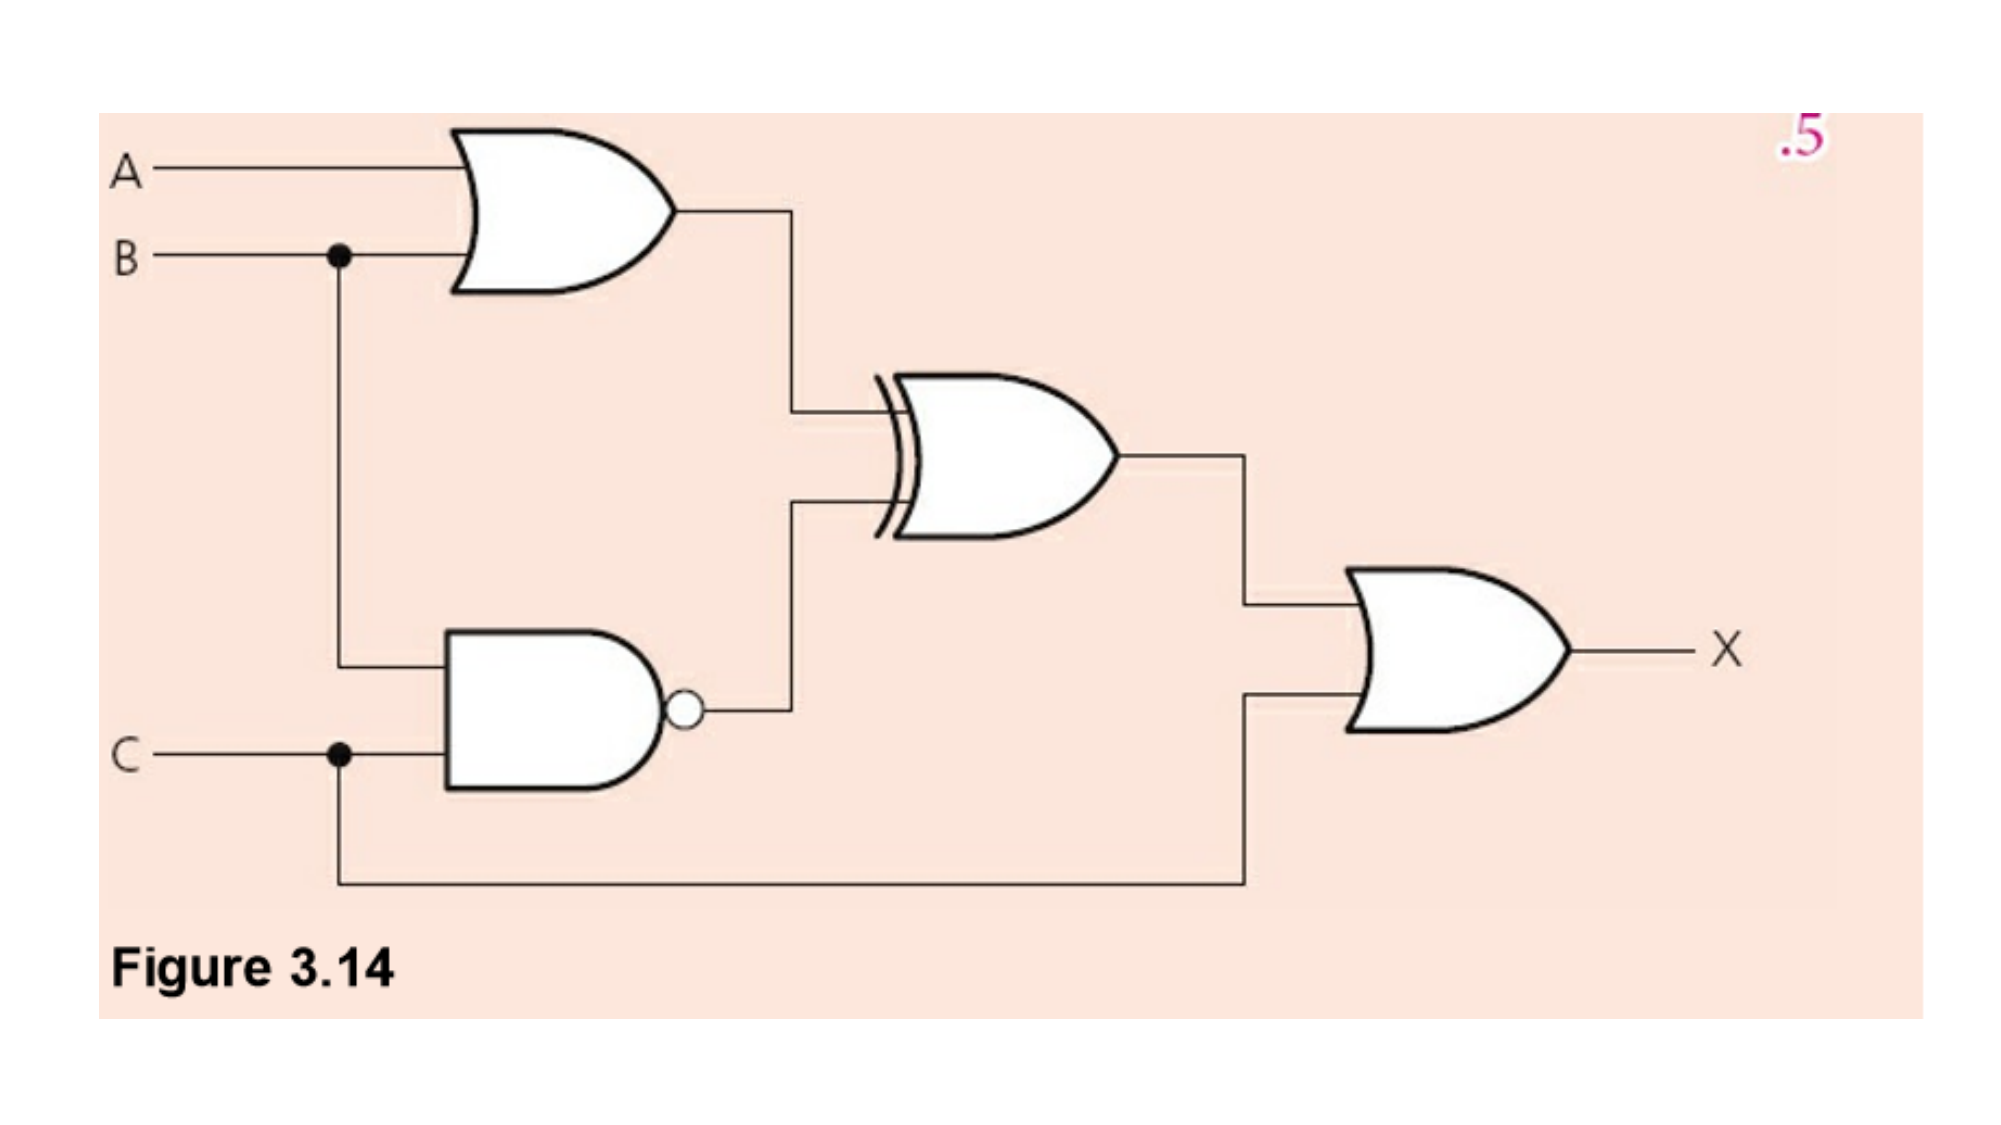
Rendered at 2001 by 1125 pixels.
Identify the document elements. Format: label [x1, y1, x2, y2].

list [99, 113, 1928, 1019]
